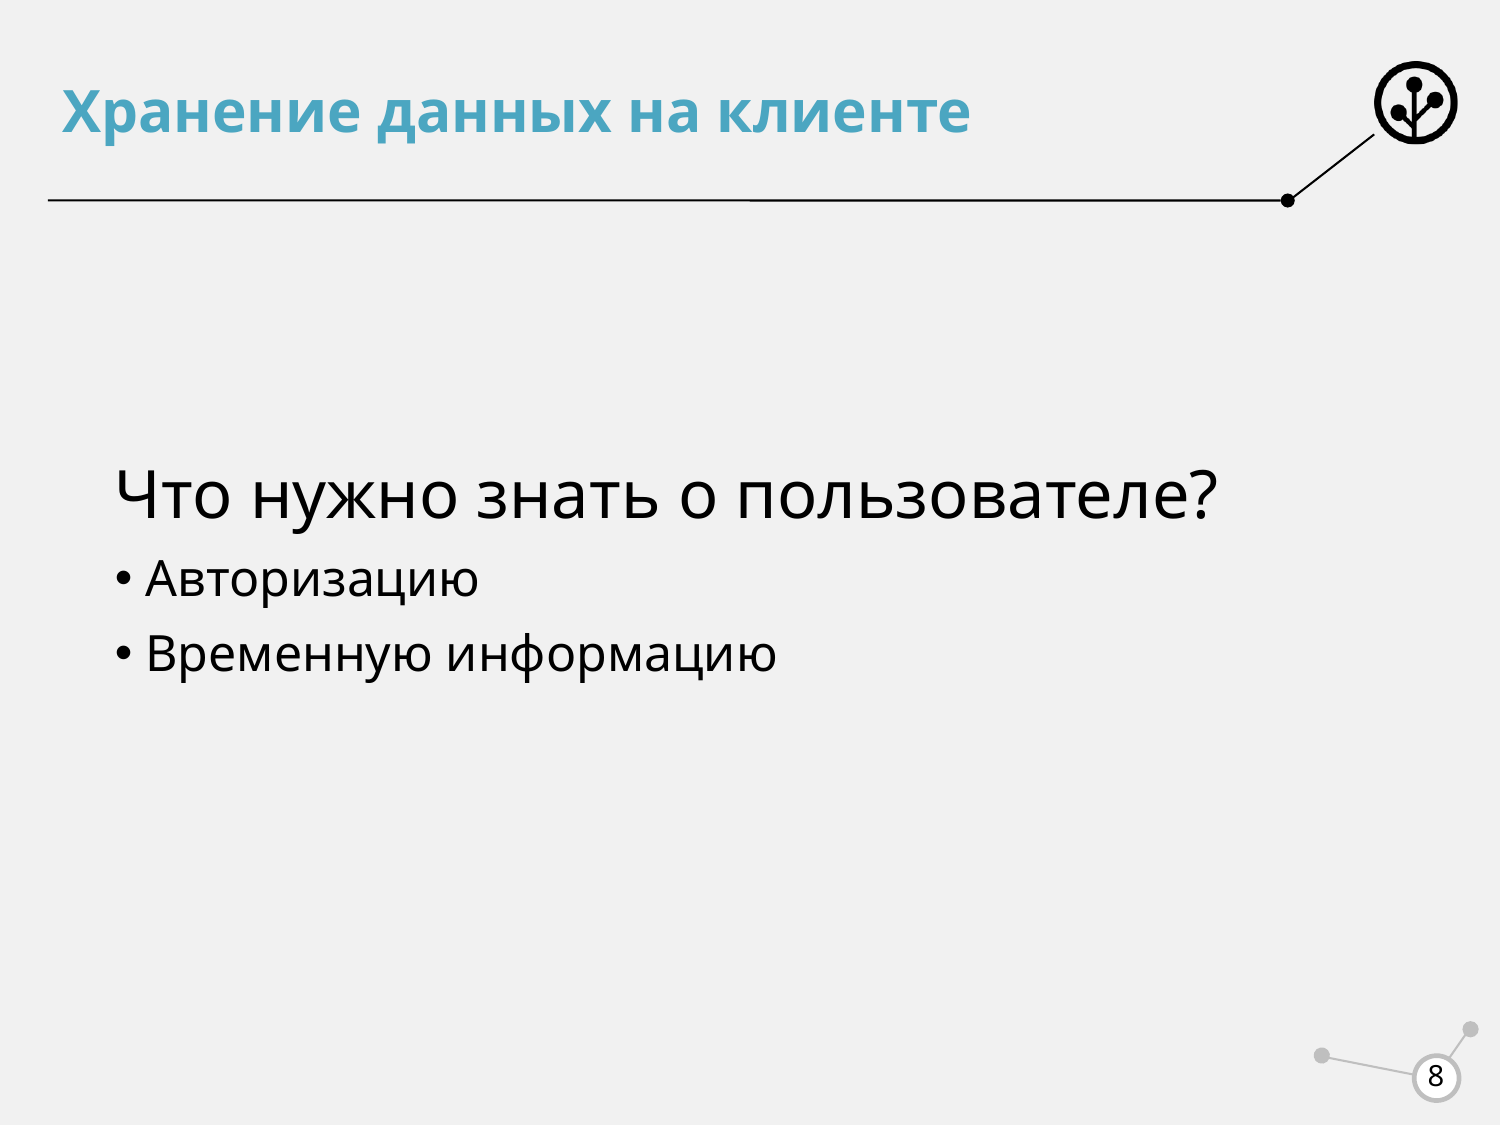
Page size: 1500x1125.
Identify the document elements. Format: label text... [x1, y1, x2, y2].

list Что нужно знать о пользователе? Авторизацию Временную информацию [100, 259, 1336, 1015]
slide_number 8 [1404, 1047, 1468, 1108]
title Хранение данных на клиенте [47, 42, 1281, 185]
picture [1363, 24, 1464, 185]
